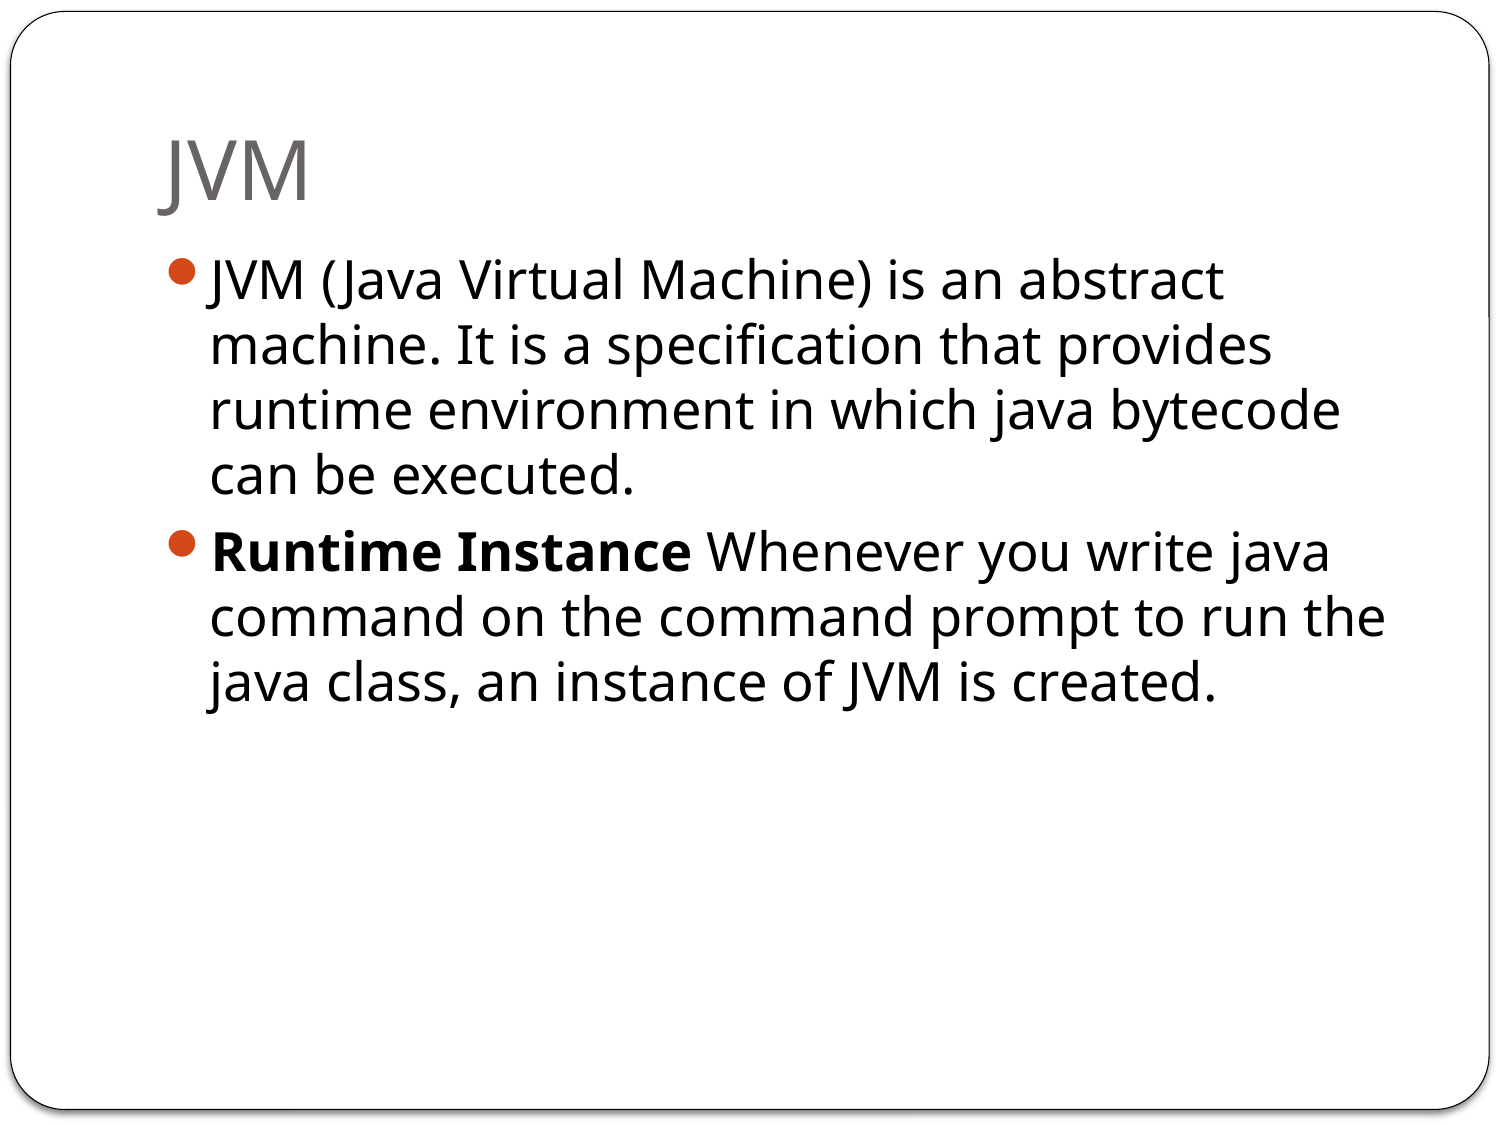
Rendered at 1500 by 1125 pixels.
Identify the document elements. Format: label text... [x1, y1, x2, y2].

title JVM [150, 45, 1425, 233]
list JVM (Java Virtual Machine) is an abstract machine. It is a specification that provides runtime environment in which java bytecode can be executed. Runtime Instance Whenever you write java command on the command prompt to run the java class, an instance of JVM is created. [150, 237, 1425, 988]
